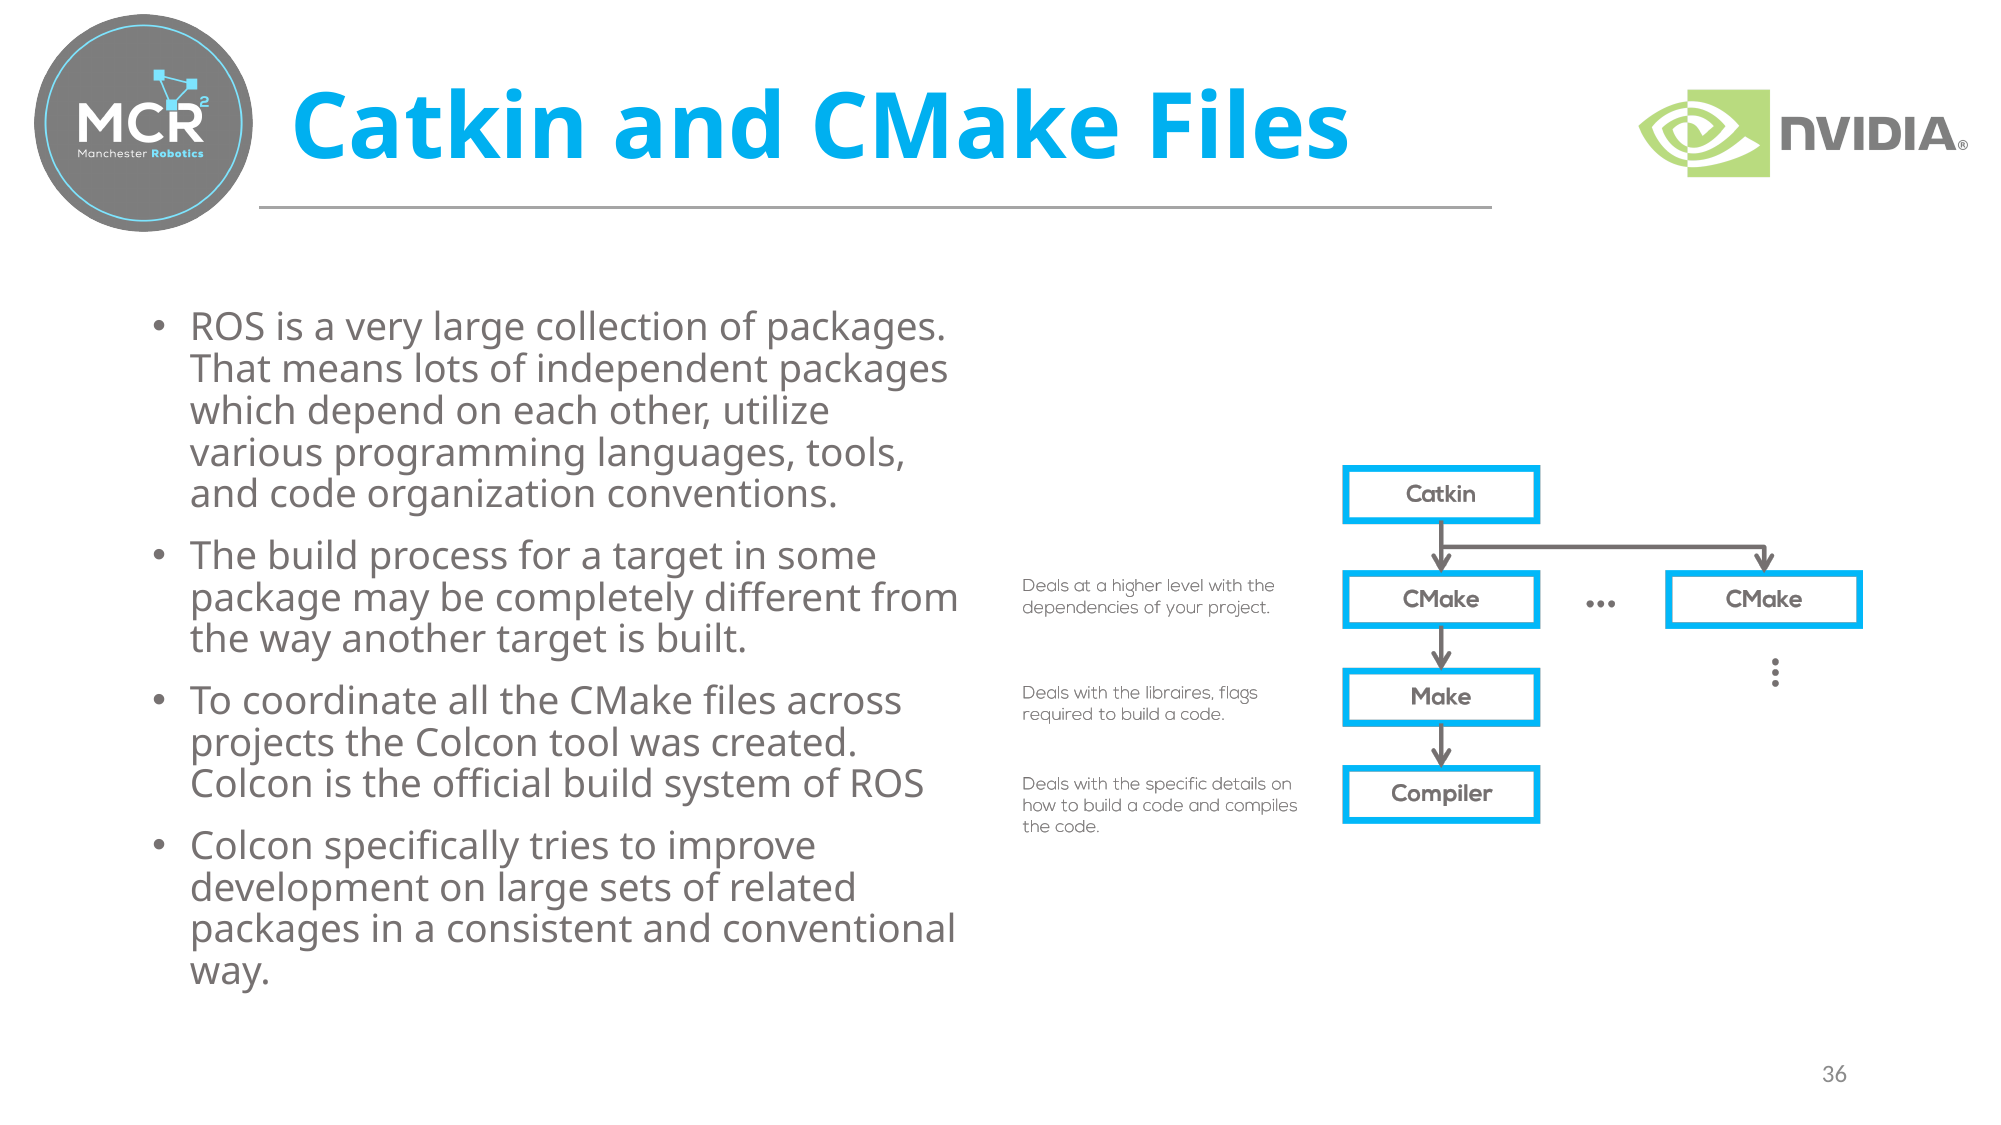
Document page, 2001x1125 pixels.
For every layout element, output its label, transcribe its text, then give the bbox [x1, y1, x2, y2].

list ROS is a very large collection of packages. That means lots of independent packages which depend on each other, utilize various programming languages, tools, and code organization conventions. The build process for a target in some package may be completely different from the way another target is built. To coordinate all the CMake files across projects the Colcon tool was created. Colcon is the official build system of ROS Colcon specifically tries to improve development on large sets of related packages in a consistent and conventional way. [137, 299, 988, 1014]
title Catkin and CMake Files [275, 19, 1615, 238]
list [1012, 465, 1863, 848]
slide_number 36 [1412, 1042, 1863, 1103]
